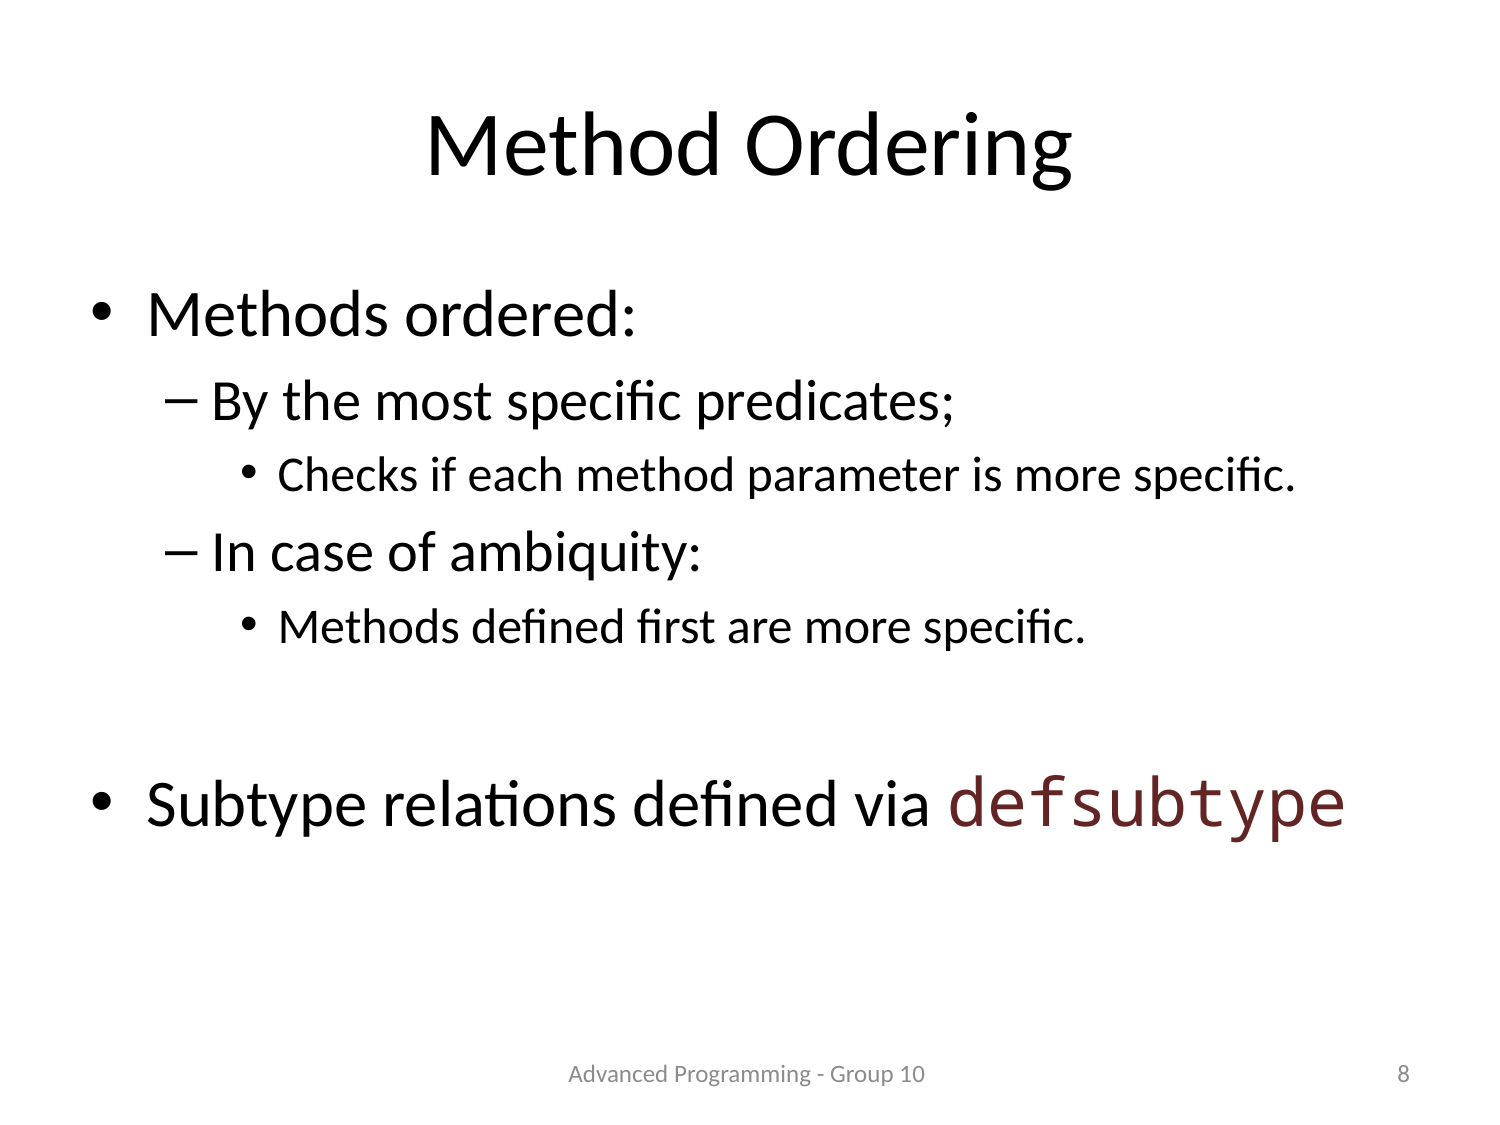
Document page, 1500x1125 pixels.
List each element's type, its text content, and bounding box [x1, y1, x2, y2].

title Method Ordering [75, 45, 1425, 233]
footer Advanced Programming - Group 10 [512, 1042, 988, 1103]
slide_number 8 [1074, 1042, 1425, 1103]
list Methods ordered: By the most specific predicates; Checks if each method parameter is more specific. In case of ambiquity: Methods defined first are more specific. Subtype relations defined via defsubtype [75, 262, 1425, 1005]
